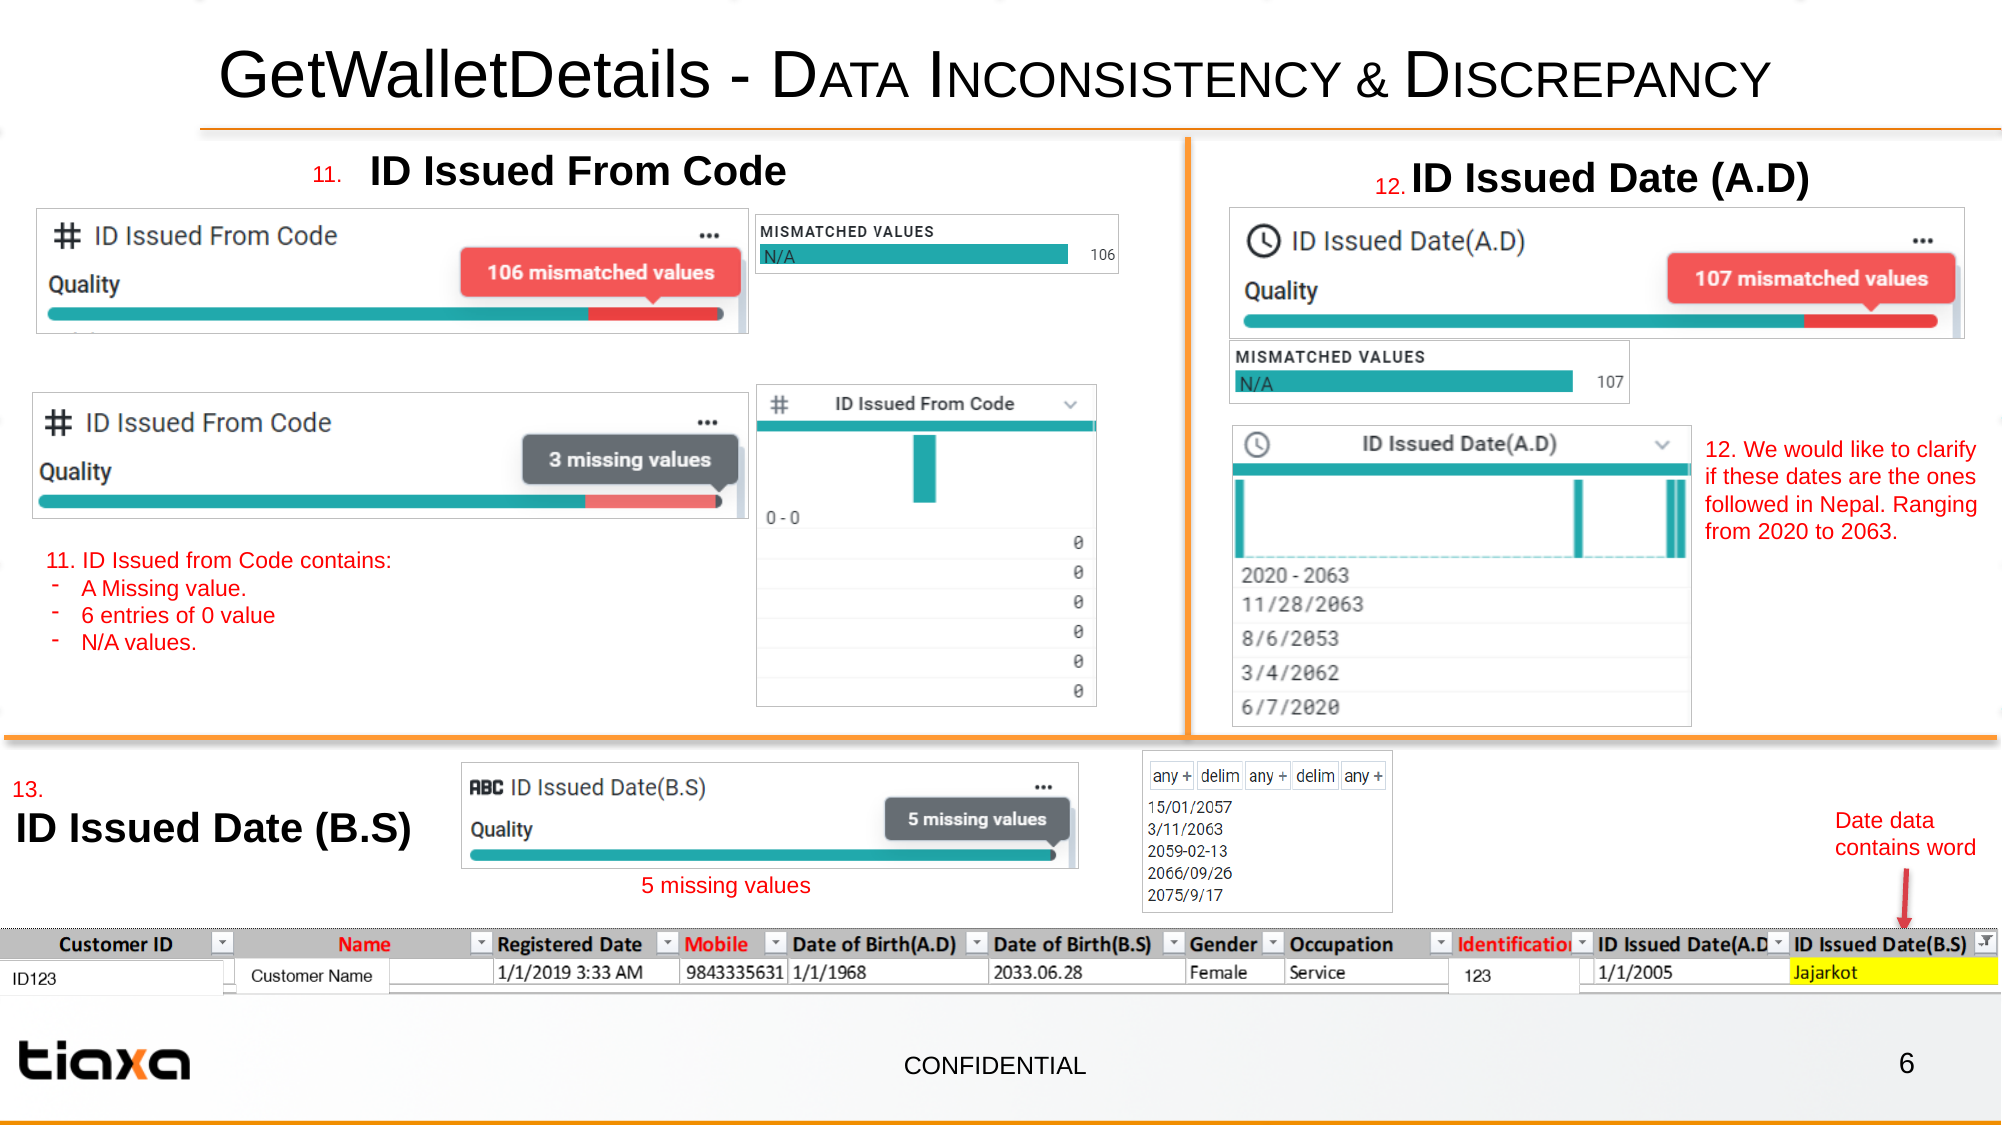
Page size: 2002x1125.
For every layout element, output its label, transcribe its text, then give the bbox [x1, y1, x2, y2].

picture [1229, 340, 1630, 405]
text_box ID Issued From Code [263, 136, 894, 202]
text_box 12. [1360, 164, 1425, 206]
text_box ID Issued Date (A.D) [1392, 143, 1830, 206]
text_box ID Issued Date (B.S) [0, 793, 450, 859]
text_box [1903, 868, 1907, 926]
text_box 11. ID Issued from Code contains: A Missing value. 6 entries of 0 value N/A values. [31, 538, 623, 691]
picture [1142, 750, 1393, 913]
picture [36, 208, 750, 334]
title GetWalletDetails - DATA INCONSISTENCY & DISCREPANCY [203, 23, 1904, 104]
picture [32, 391, 750, 519]
text_box 5 missing values [626, 877, 938, 905]
text_box 13. [0, 767, 63, 810]
text_box 12. We would like to clarify if these dates are the ones followed in Nepal. Ranging from 2020 to 2063. [1693, 426, 2001, 552]
picture [1231, 425, 1692, 727]
text_box Date data contains word [1820, 797, 1997, 868]
text_box 11. [297, 152, 399, 195]
picture [461, 762, 1079, 869]
picture [755, 383, 1097, 707]
picture [0, 928, 2001, 1125]
picture [755, 213, 1119, 274]
picture [1229, 207, 1965, 339]
